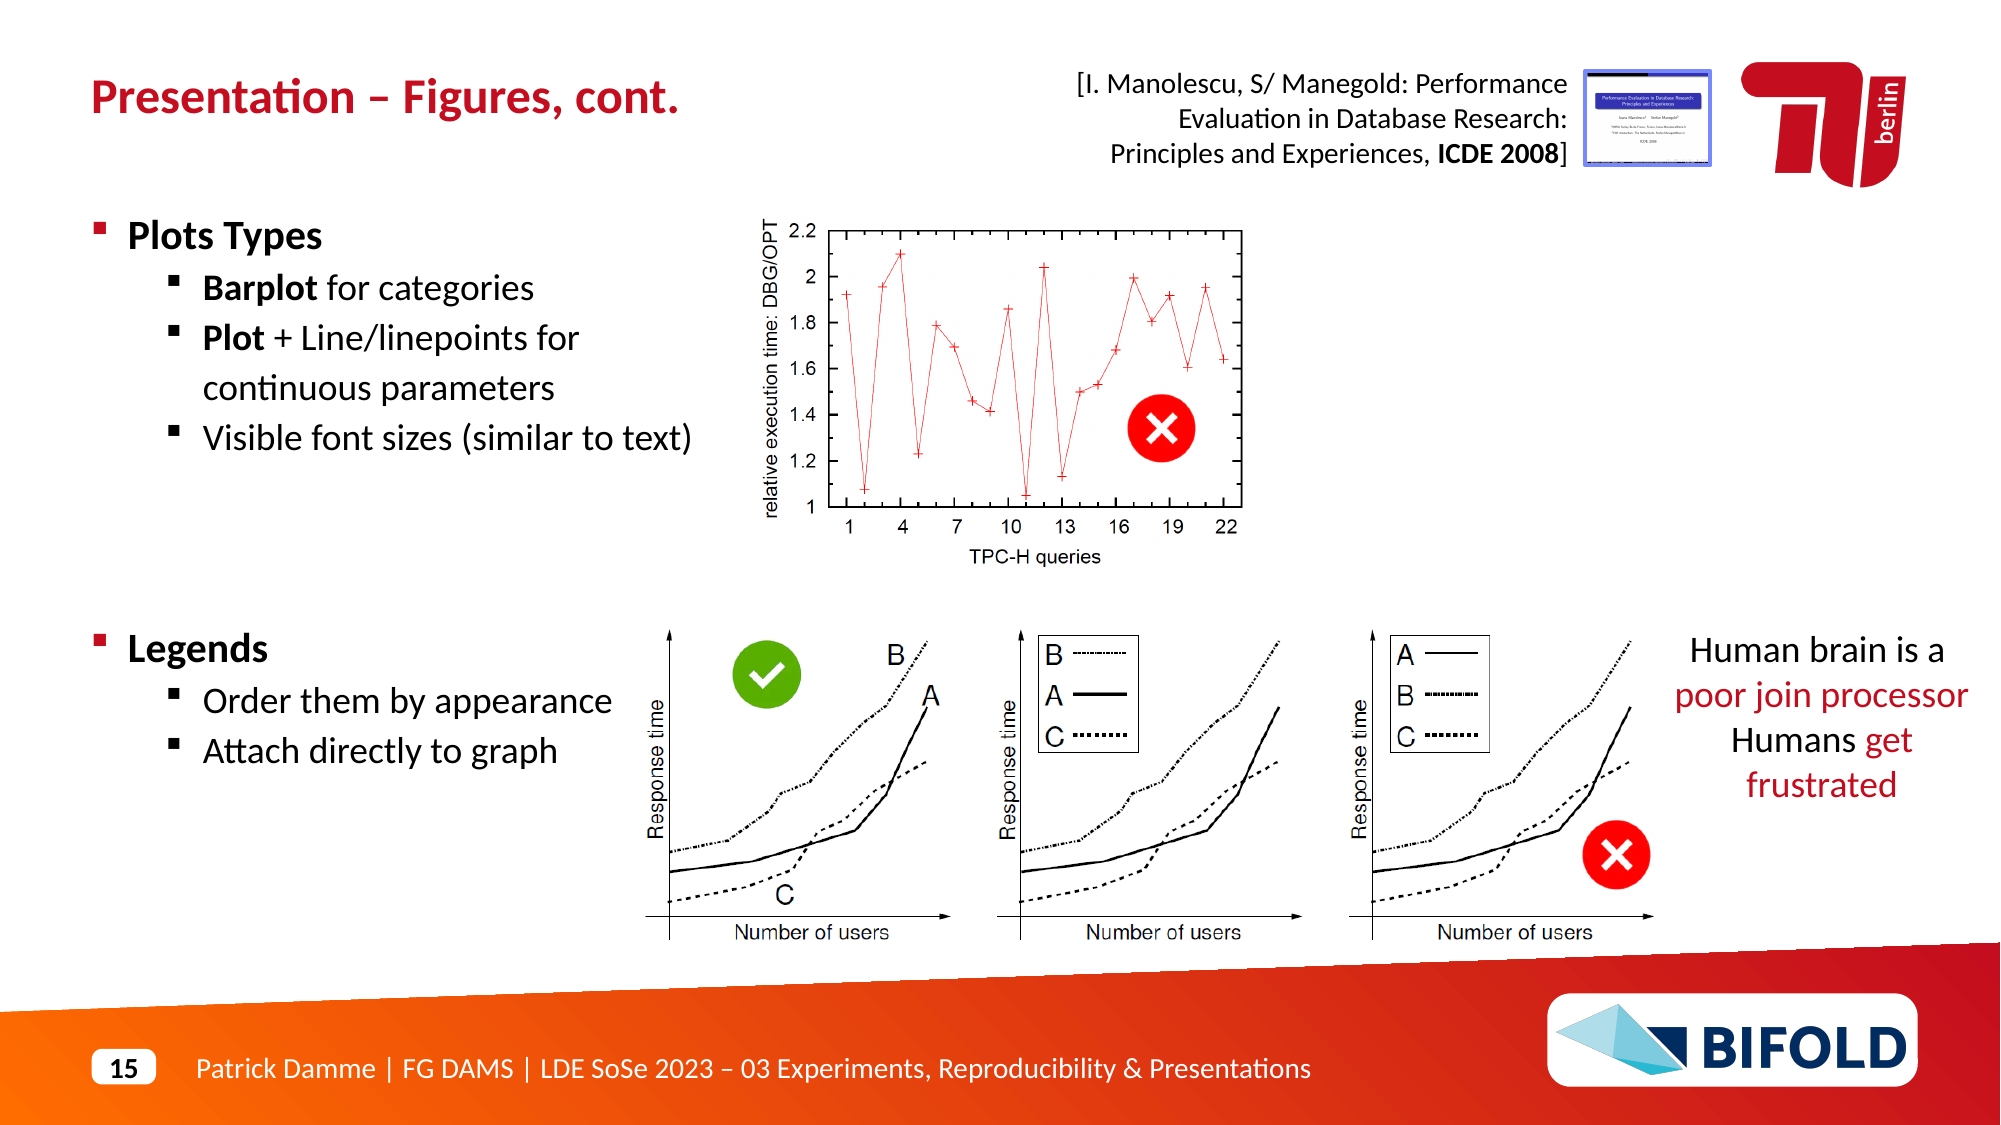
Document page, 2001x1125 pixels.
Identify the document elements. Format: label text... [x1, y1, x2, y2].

picture [753, 215, 1247, 569]
text_box [I. Manolescu, S/ Manegold: Performance Evaluation in Database Research: Principles and Experiences, ICDE 2008] [1049, 57, 1569, 178]
list Plots Types Barplot for categories Plot + Line/linepoints for continuous parameters Visible font sizes (similar to text) Legends Order them by appearance Attach directly to graph [90, 208, 1908, 817]
picture [1741, 62, 1906, 188]
text_box Human brain is a poor join processor Humans get frustrated [1659, 617, 1994, 813]
list Presentation – Figures, cont. [91, 65, 1455, 183]
picture [1556, 1004, 1906, 1075]
picture [1587, 73, 1709, 164]
picture [632, 614, 1659, 952]
